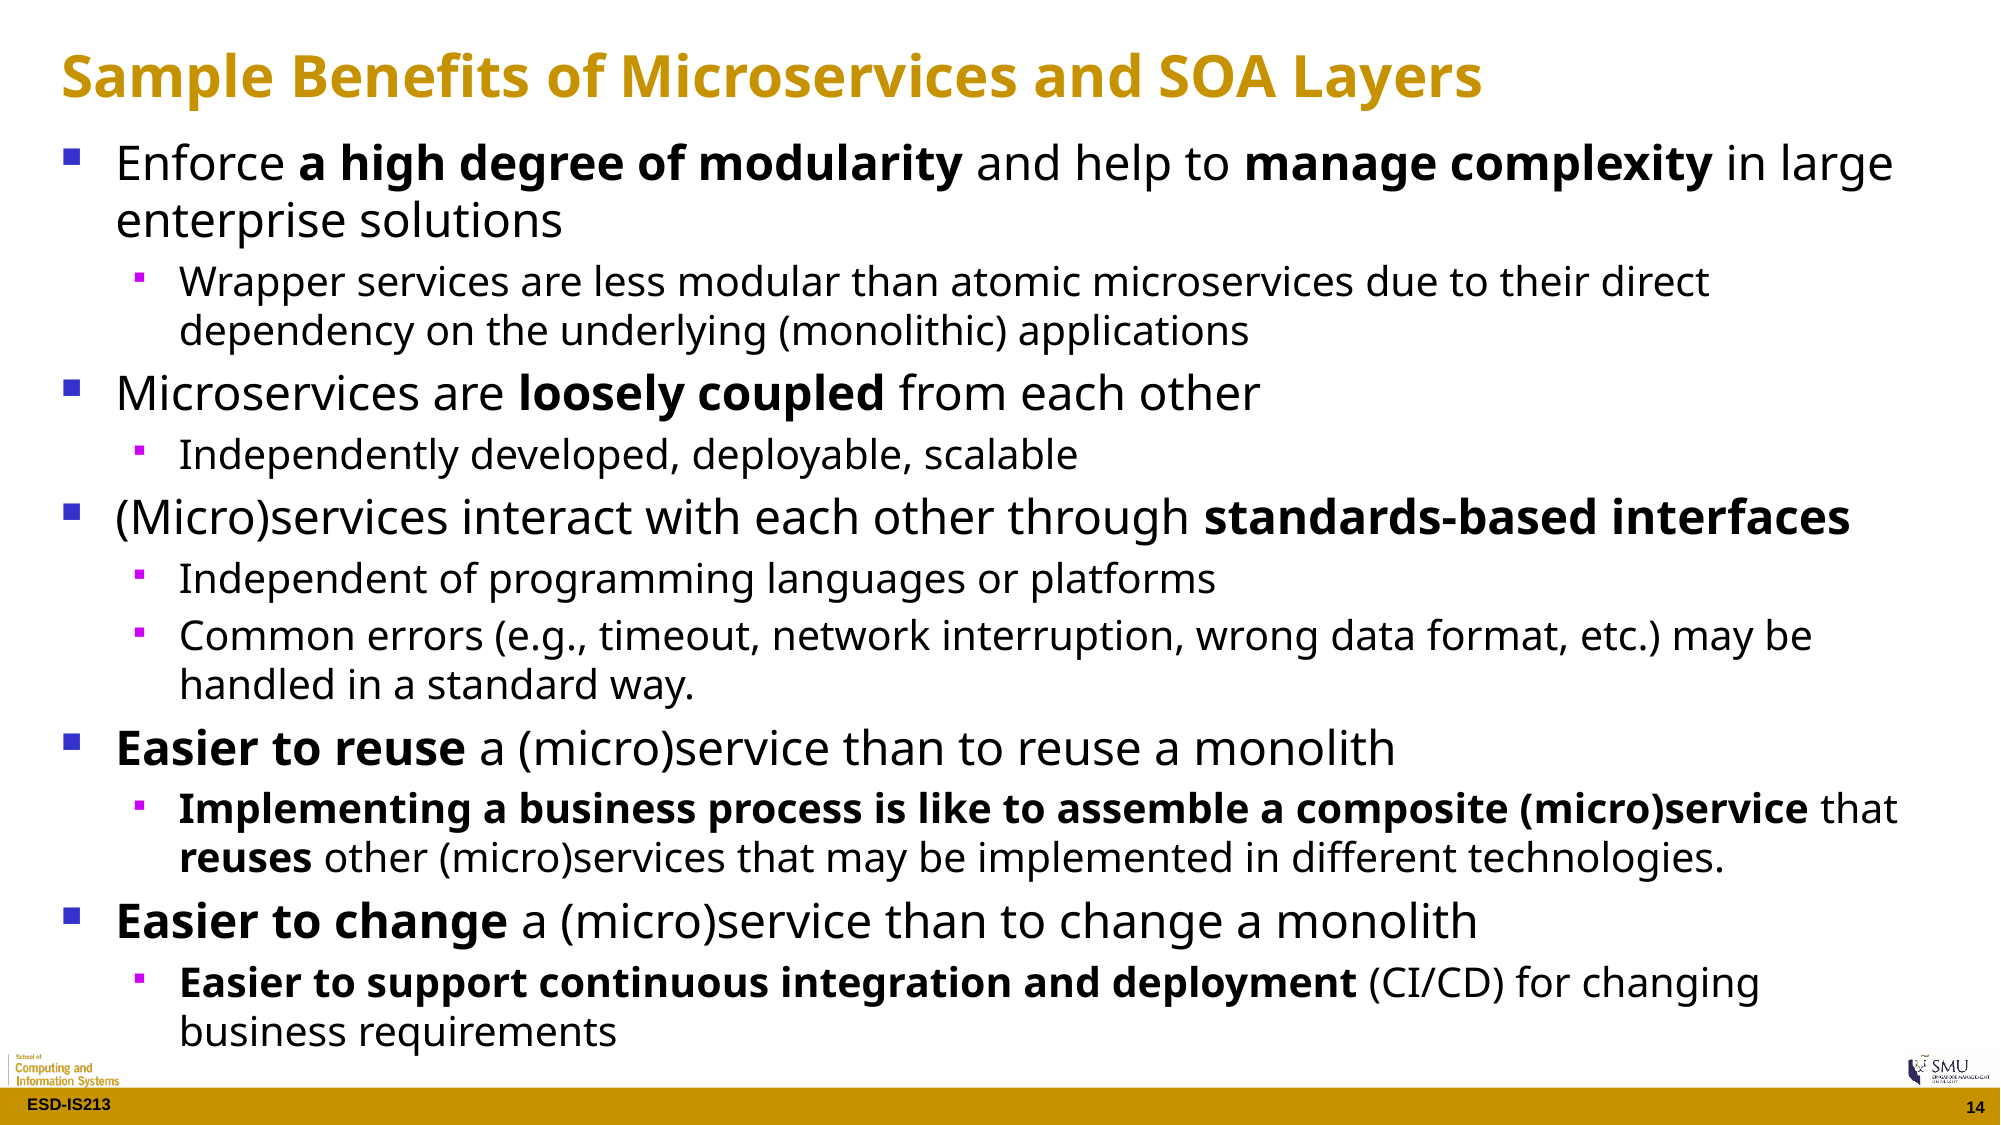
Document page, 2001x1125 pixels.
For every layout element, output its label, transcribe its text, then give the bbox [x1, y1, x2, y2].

title Sample Benefits of Microservices and SOA Layers [46, 31, 1954, 117]
picture [1902, 1046, 2000, 1087]
list Enforce a high degree of modularity and help to manage complexity in large enterprise solutions Wrapper services are less modular than atomic microservices due to their direct dependency on the underlying (monolithic) applications Microservices are loosely coupled from each other Independently developed, deployable, scalable (Micro)services interact with each other through standards-based interfaces Independent of programming languages or platforms Common errors (e.g., timeout, network interruption, wrong data format, etc.) may be handled in a standard way. Easier to reuse a (micro)service than to reuse a monolith Implementing a business process is like to assemble a composite (micro)service that reuses other (micro)services that may be implemented in different technologies. Easier to change a (micro)service than to change a monolith Easier to support continuous integration and deployment (CI/CD) for changing business requirements [46, 125, 1950, 1080]
